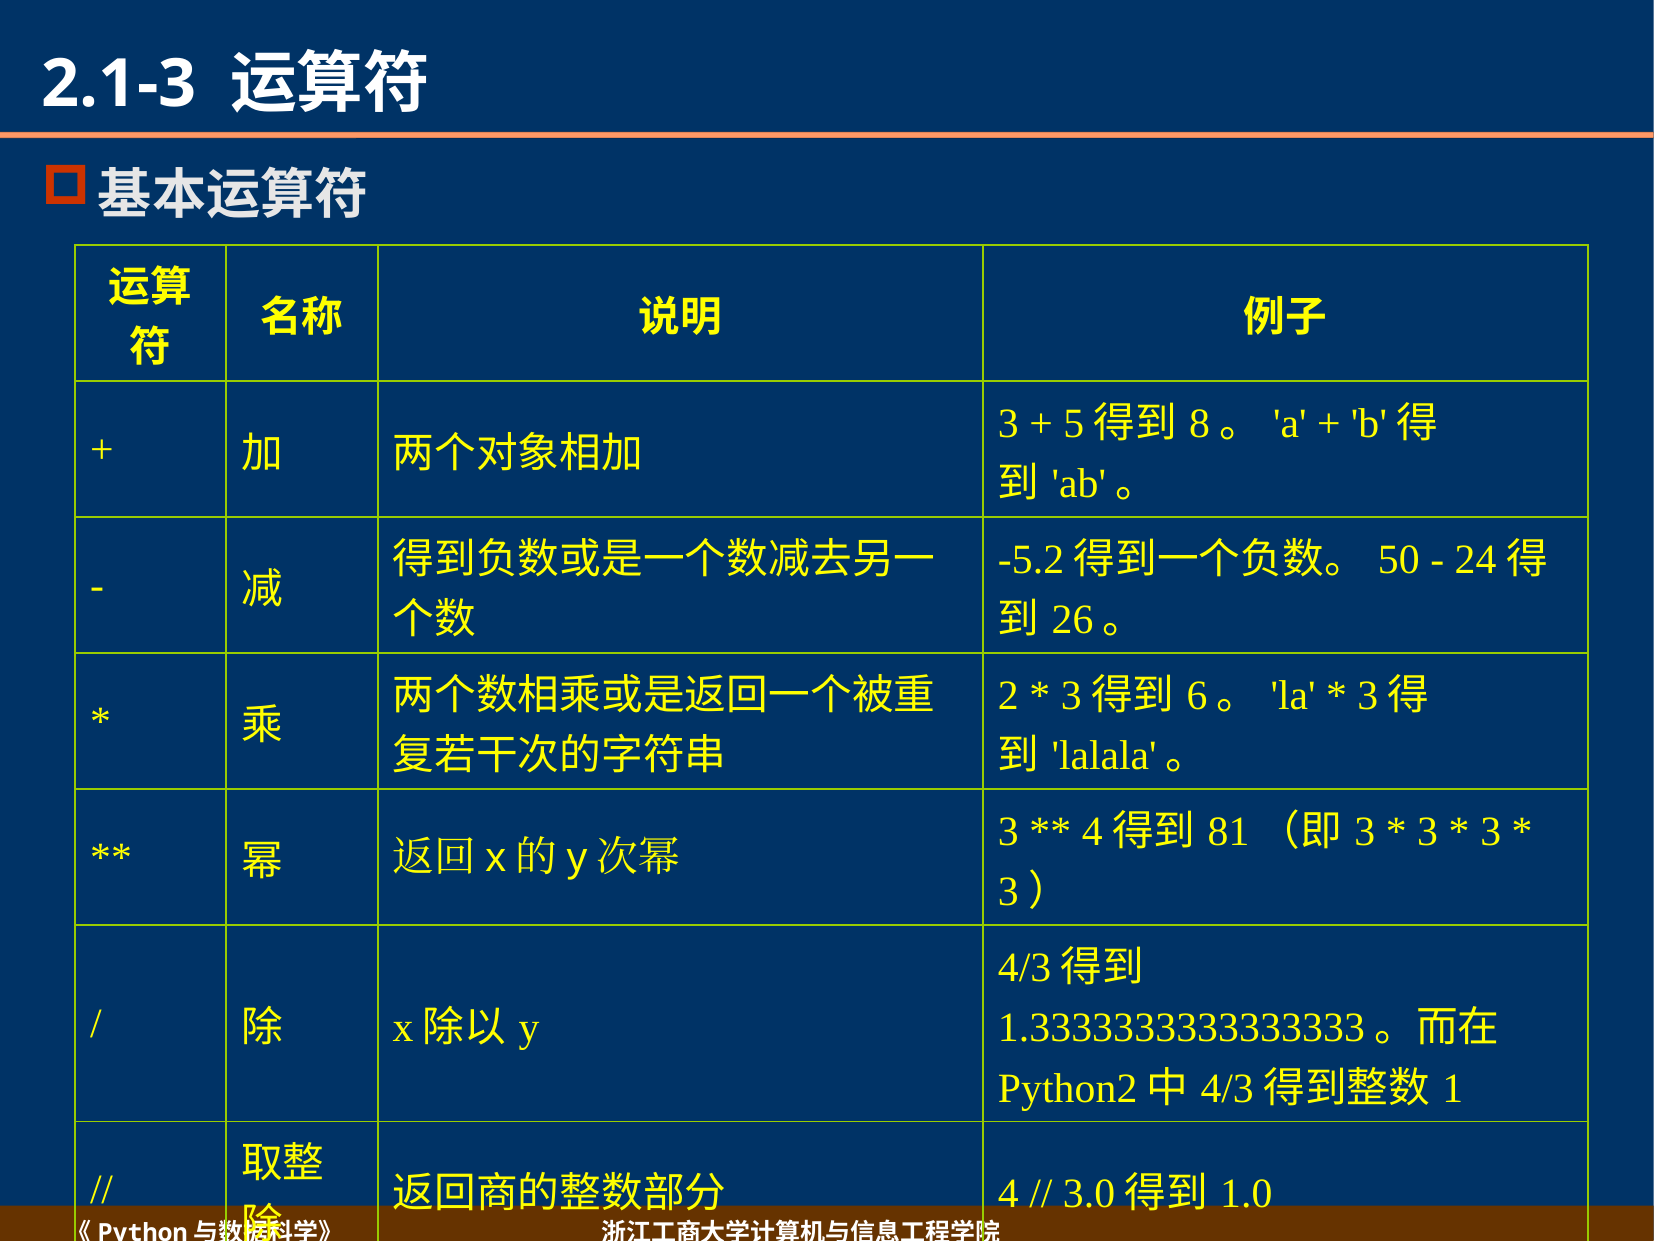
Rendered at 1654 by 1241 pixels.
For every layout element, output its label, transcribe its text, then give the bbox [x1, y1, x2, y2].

table_cell - [76, 518, 225, 652]
table_cell 2 * 3得到6。'la' * 3得到'lalala'。 [984, 654, 1587, 788]
table_header 运算符 [76, 246, 225, 380]
table_header 说明 [379, 246, 982, 380]
table_cell 4 // 3.0得到1.0 [984, 1122, 1587, 1241]
table_cell 乘 [227, 654, 377, 788]
table_cell -5.2得到一个负数。50 - 24得到26。 [984, 518, 1587, 652]
title 2.1-3 运算符 [41, 22, 1601, 129]
table_cell // [76, 1122, 225, 1241]
table_cell 除 [227, 926, 377, 1121]
table_cell / [76, 926, 225, 1121]
table_cell 幂 [227, 790, 377, 924]
list 基本运算符 [41, 151, 1602, 1195]
table_header 名称 [227, 246, 377, 380]
table_cell 减 [227, 518, 377, 652]
table_cell 得到负数或是一个数减去另一个数 [379, 518, 982, 652]
table_cell 加 [227, 382, 377, 516]
table_cell 返回x的y次幂 [379, 790, 982, 924]
table_cell 两个对象相加 [379, 382, 982, 516]
table_cell 返回商的整数部分 [379, 1122, 982, 1241]
table_cell 3 ** 4得到81（即3 * 3 * 3 * 3） [984, 790, 1587, 924]
table_cell 3 + 5得到8。'a' + 'b'得到'ab'。 [984, 382, 1587, 516]
table_cell + [76, 382, 225, 516]
table_cell * [76, 654, 225, 788]
table_header 例子 [984, 246, 1587, 380]
table_cell 两个数相乘或是返回一个被重复若干次的字符串 [379, 654, 982, 788]
table_cell 4/3得到1.3333333333333333。而在Python2中4/3得到整数1 [984, 926, 1587, 1121]
table_cell x除以y [379, 926, 982, 1121]
table_cell ** [76, 790, 225, 924]
table_cell 取整除 [227, 1122, 377, 1241]
